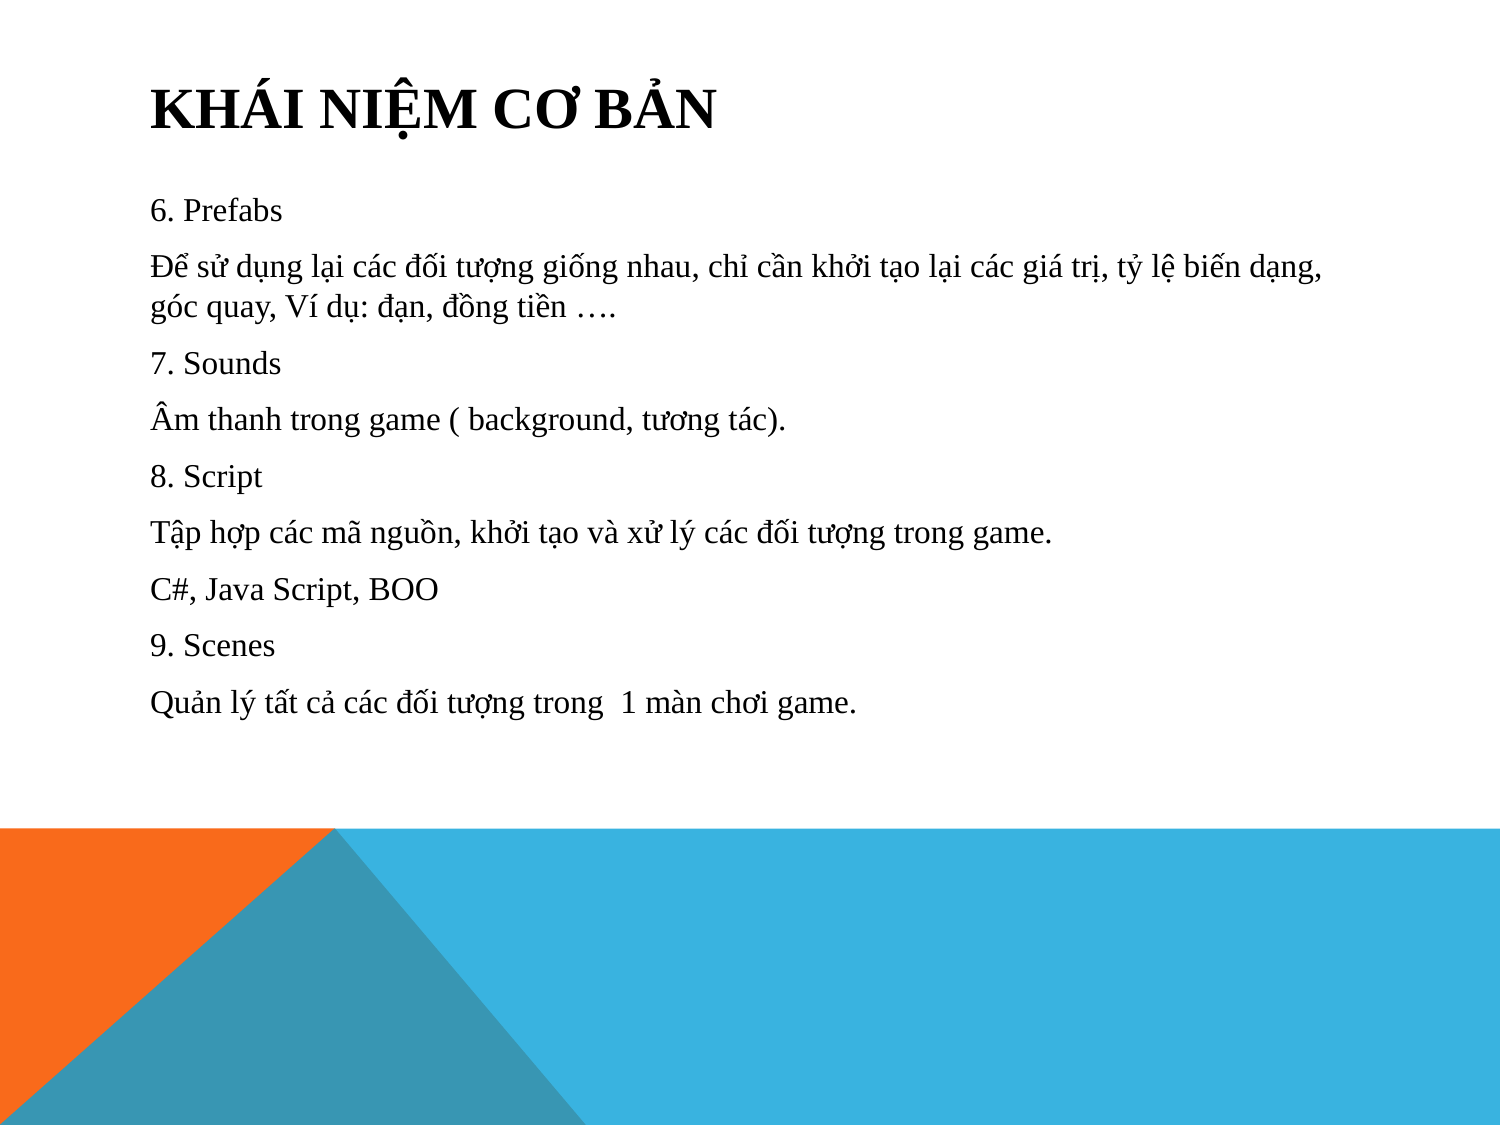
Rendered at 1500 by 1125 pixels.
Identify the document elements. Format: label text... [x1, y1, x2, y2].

list 6. Prefabs Để sử dụng lại các đối tượng giống nhau, chỉ cần khởi tạo lại các giá trị, tỷ lệ biến dạng, góc quay, Ví dụ: đạn, đồng tiền …. 7. Sounds Âm thanh trong game ( background, tương tác). 8. Script Tập hợp các mã nguồn, khởi tạo và xử lý các đối tượng trong game. C#, Java Script, BOO 9. Scenes Quản lý tất cả các đối tượng trong 1 màn chơi game. [135, 180, 1369, 768]
title Khái Niệm Cơ Bản [135, 60, 1369, 150]
